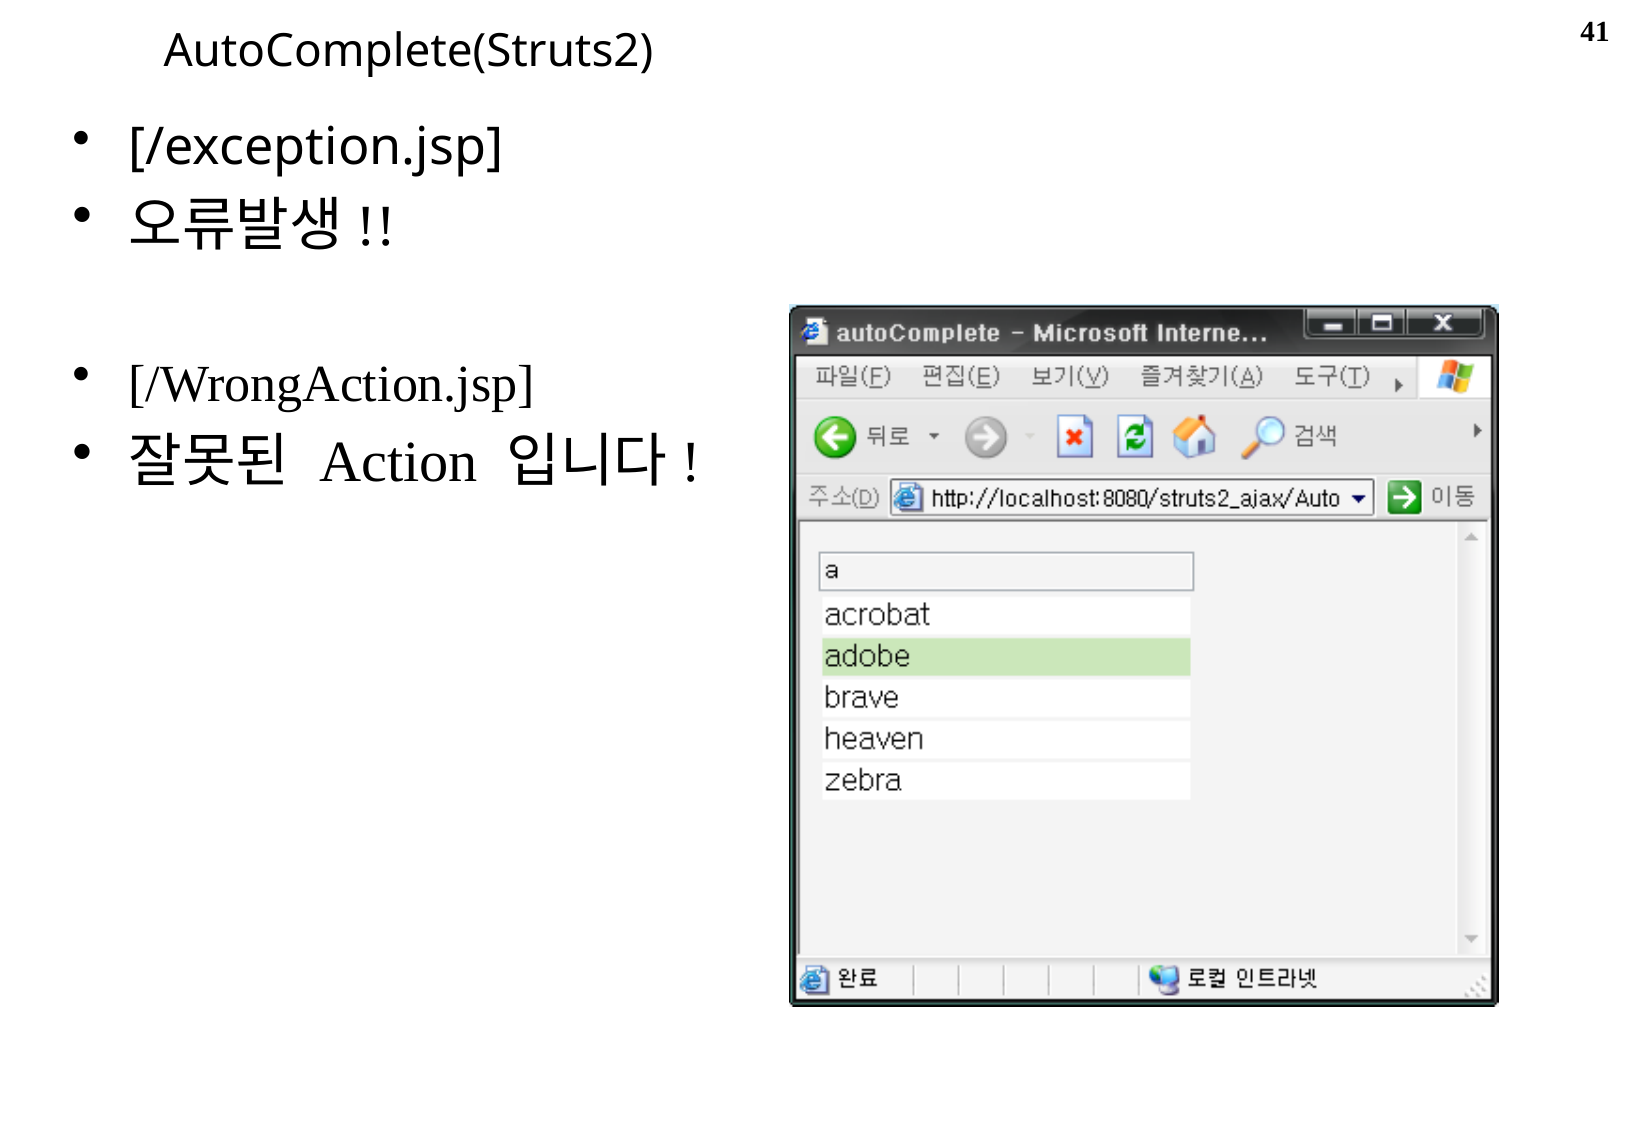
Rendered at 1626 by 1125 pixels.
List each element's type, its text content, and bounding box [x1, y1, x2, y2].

text_box AutoComplete(Struts2) [150, 13, 1036, 82]
text_box [/exception.jsp] 오류발생!! [/WrongAction.jsp] 잘못된 Action 입니다! [57, 105, 1502, 1046]
picture [788, 304, 1499, 1007]
slide_number 41 [1245, 0, 1625, 60]
